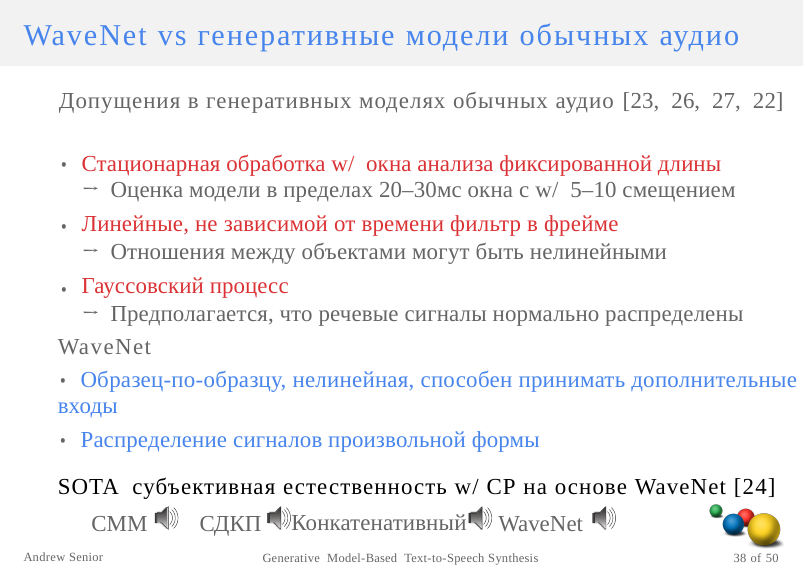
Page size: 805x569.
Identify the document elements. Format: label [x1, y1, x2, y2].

text_box [56, 157, 76, 185]
text_box [56, 282, 76, 310]
text_box [0, 0, 804, 66]
text_box [56, 87, 805, 143]
text_box [260, 549, 543, 567]
text_box [56, 220, 76, 248]
text_box [21, 150, 804, 567]
